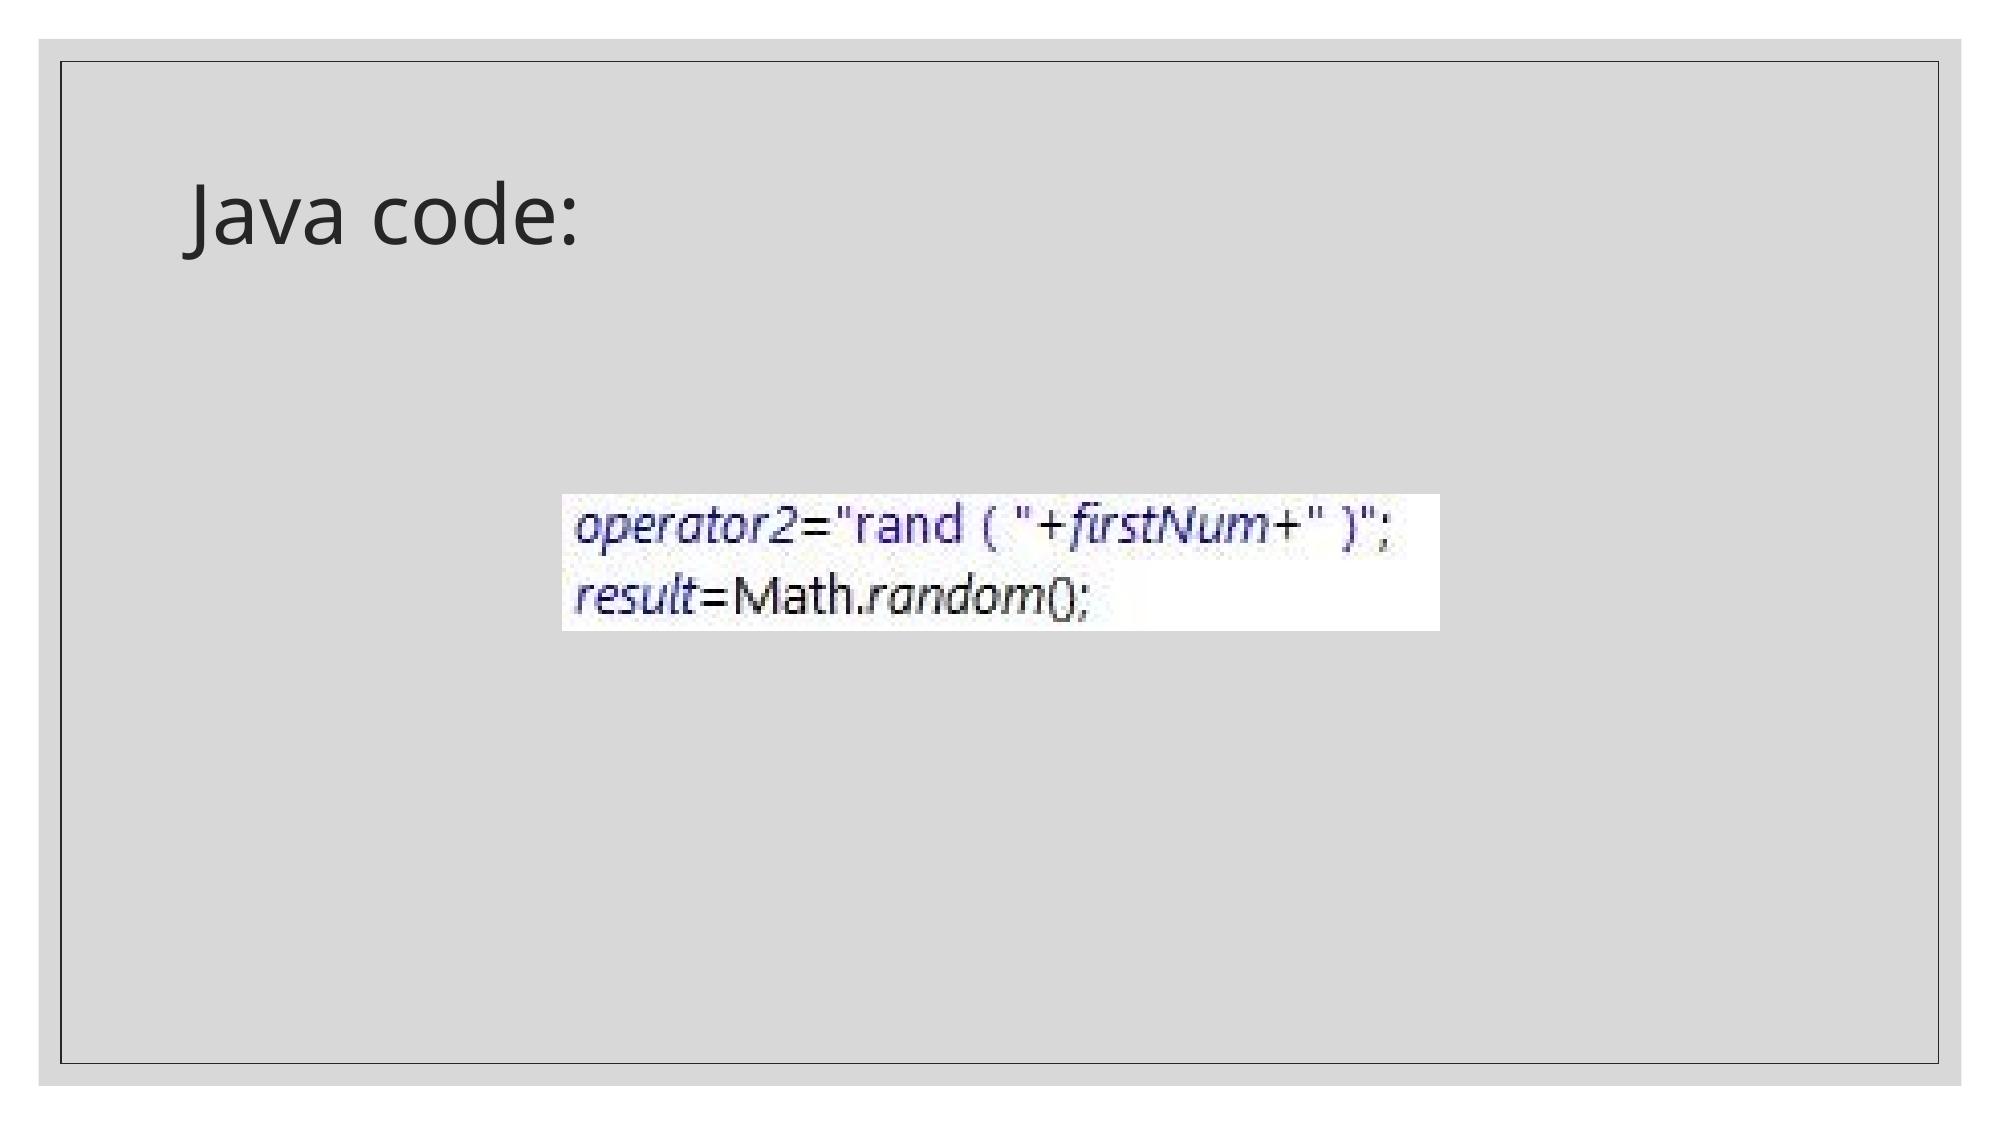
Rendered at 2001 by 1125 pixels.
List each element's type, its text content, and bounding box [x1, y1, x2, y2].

title Java code: [174, 105, 1825, 331]
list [562, 495, 1440, 631]
